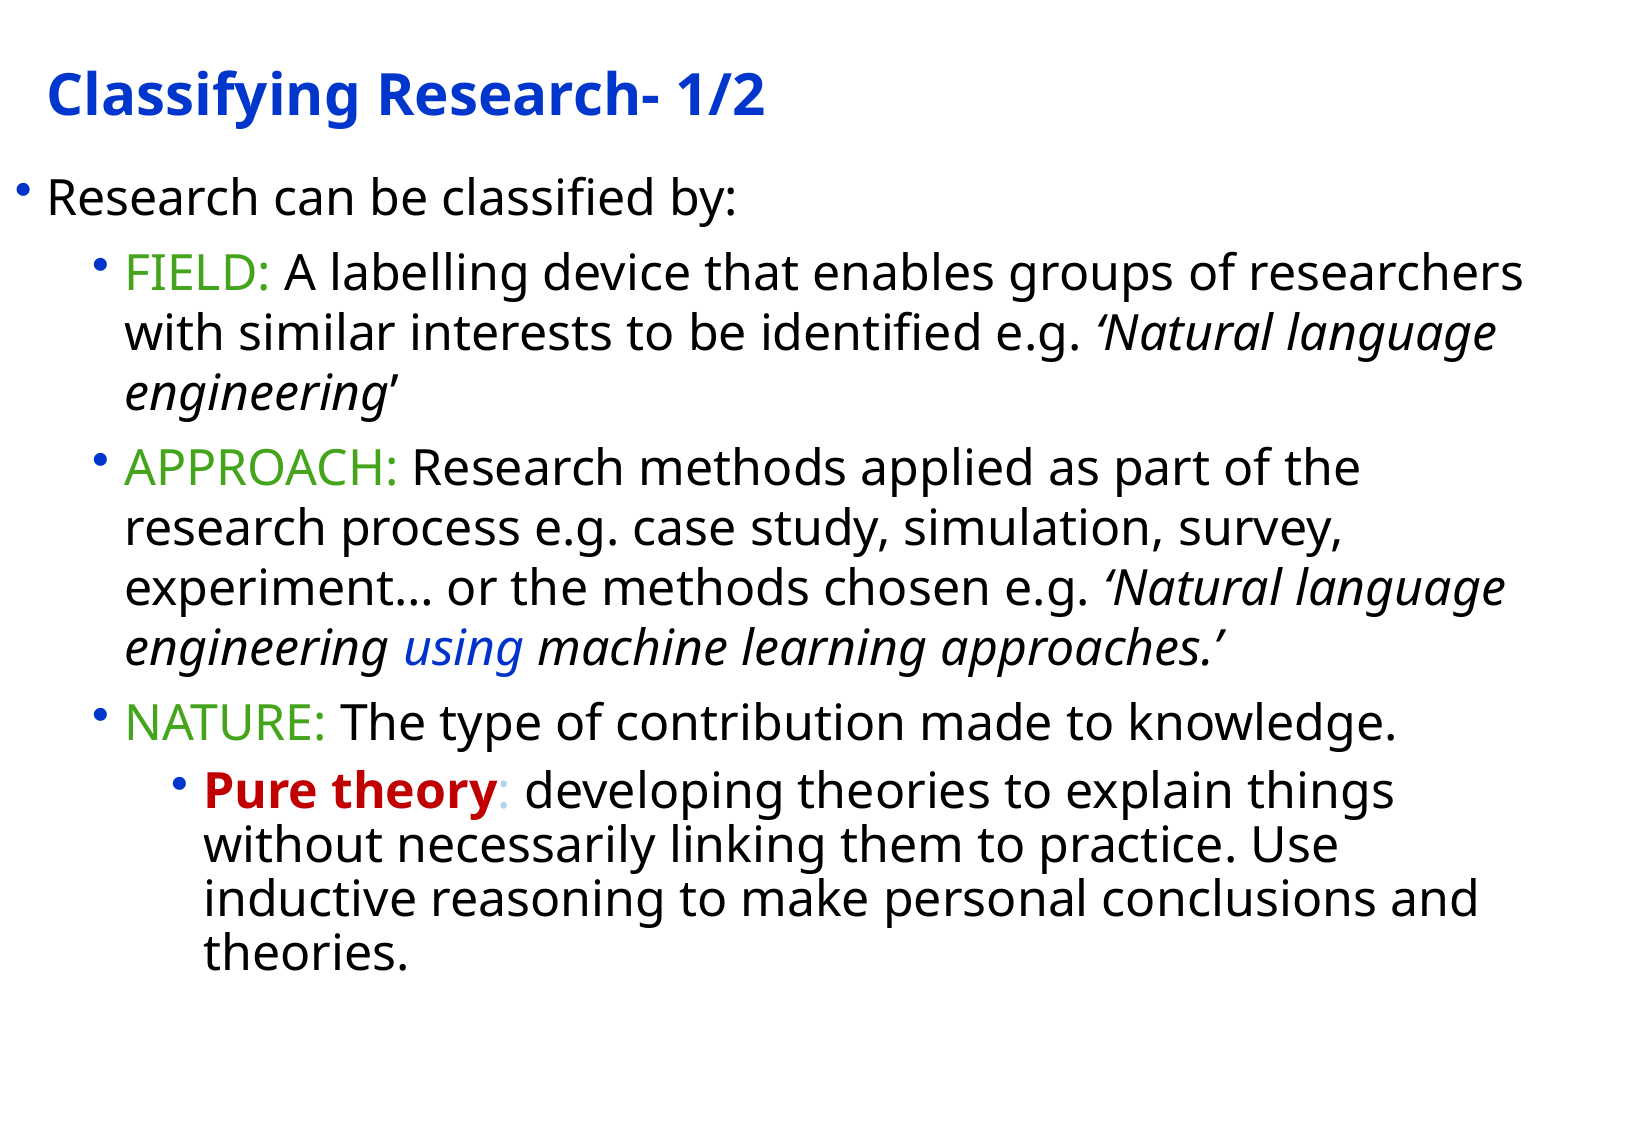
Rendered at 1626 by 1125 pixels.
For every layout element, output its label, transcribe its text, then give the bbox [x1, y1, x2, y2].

title Classifying Research- 1/2 [31, 0, 1597, 186]
list Research can be classified by: FIELD: A labelling device that enables groups of researchers with similar interests to be identified e.g. ‘Natural language engineering’ APPROACH: Research methods applied as part of the research process e.g. case study, simulation, survey, experiment… or the methods chosen e.g. ‘Natural language engineering using machine learning approaches.’ NATURE: The type of contribution made to knowledge. Pure theory: developing theories to explain things without necessarily linking them to practice. Use inductive reasoning to make personal conclusions and theories. [0, 157, 1566, 1065]
